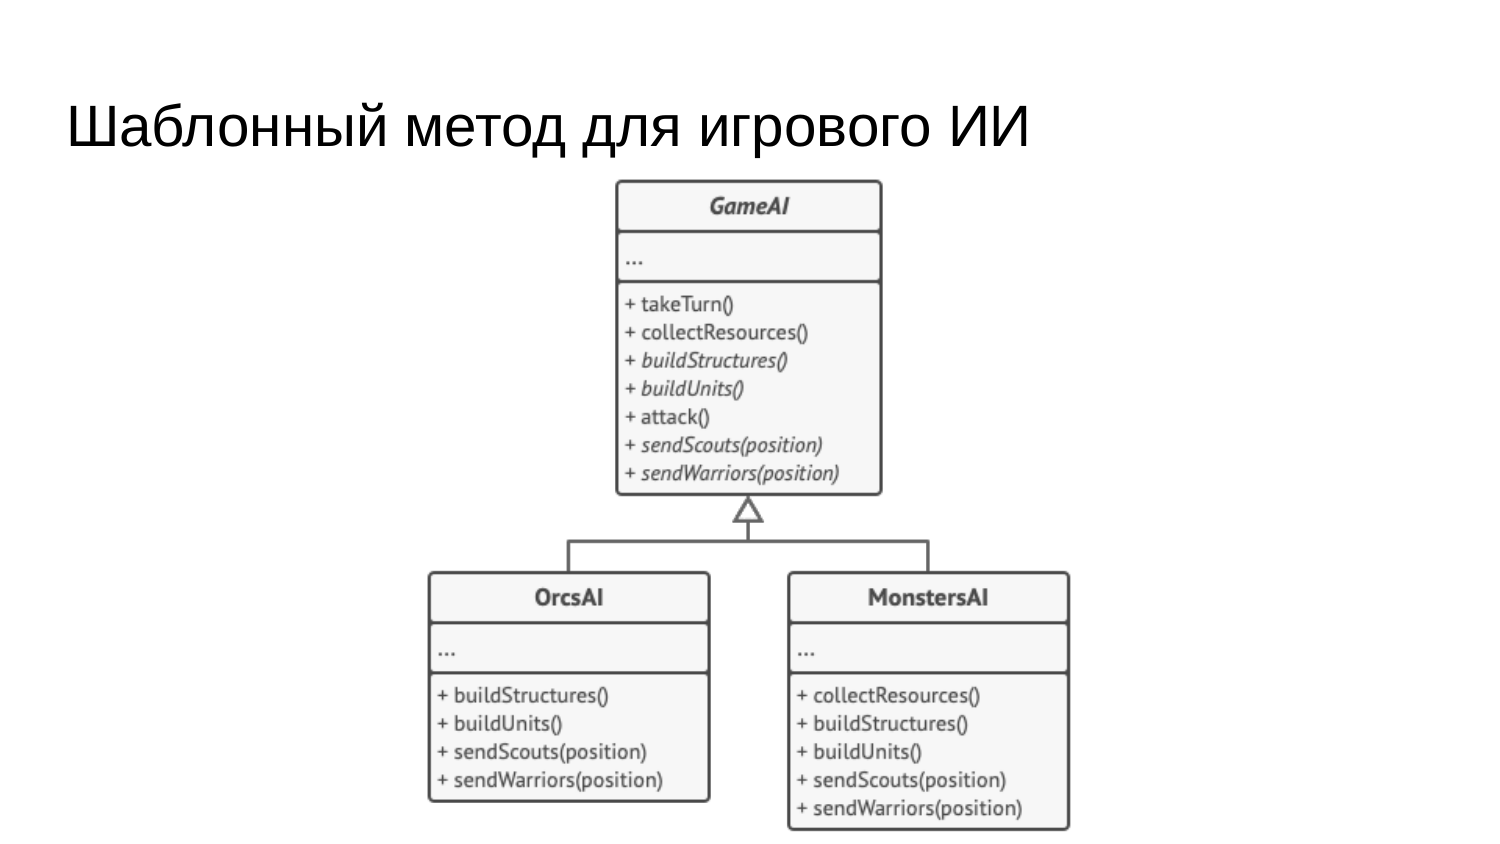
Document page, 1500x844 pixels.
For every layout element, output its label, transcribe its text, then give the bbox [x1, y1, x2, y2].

title Шаблонный метод для игрового ИИ [51, 72, 1449, 167]
picture [413, 166, 1087, 840]
